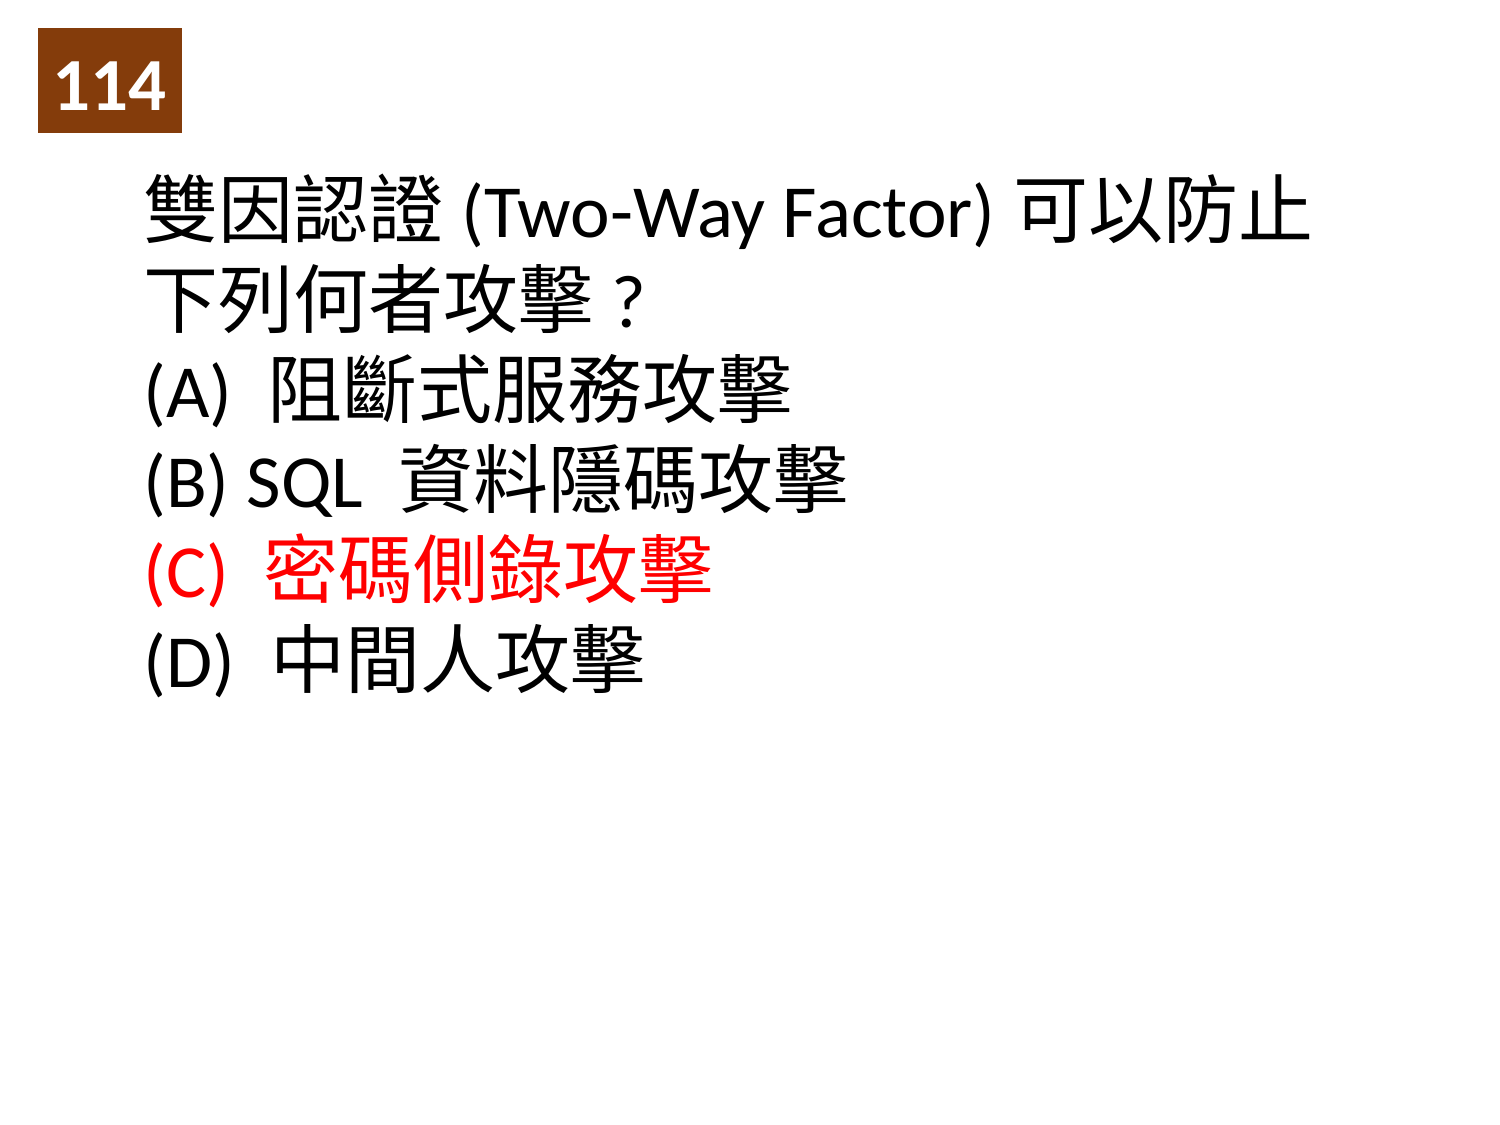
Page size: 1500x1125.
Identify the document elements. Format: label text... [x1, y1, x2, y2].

text_box 雙因認證(Two-Way Factor)可以防止下列何者攻擊? (A) 阻斷式服務攻擊 (B) SQL 資料隱碼攻擊 (C) 密碼側錄攻擊 (D) 中間人攻擊 [128, 155, 1372, 710]
text_box 114 [38, 28, 182, 133]
